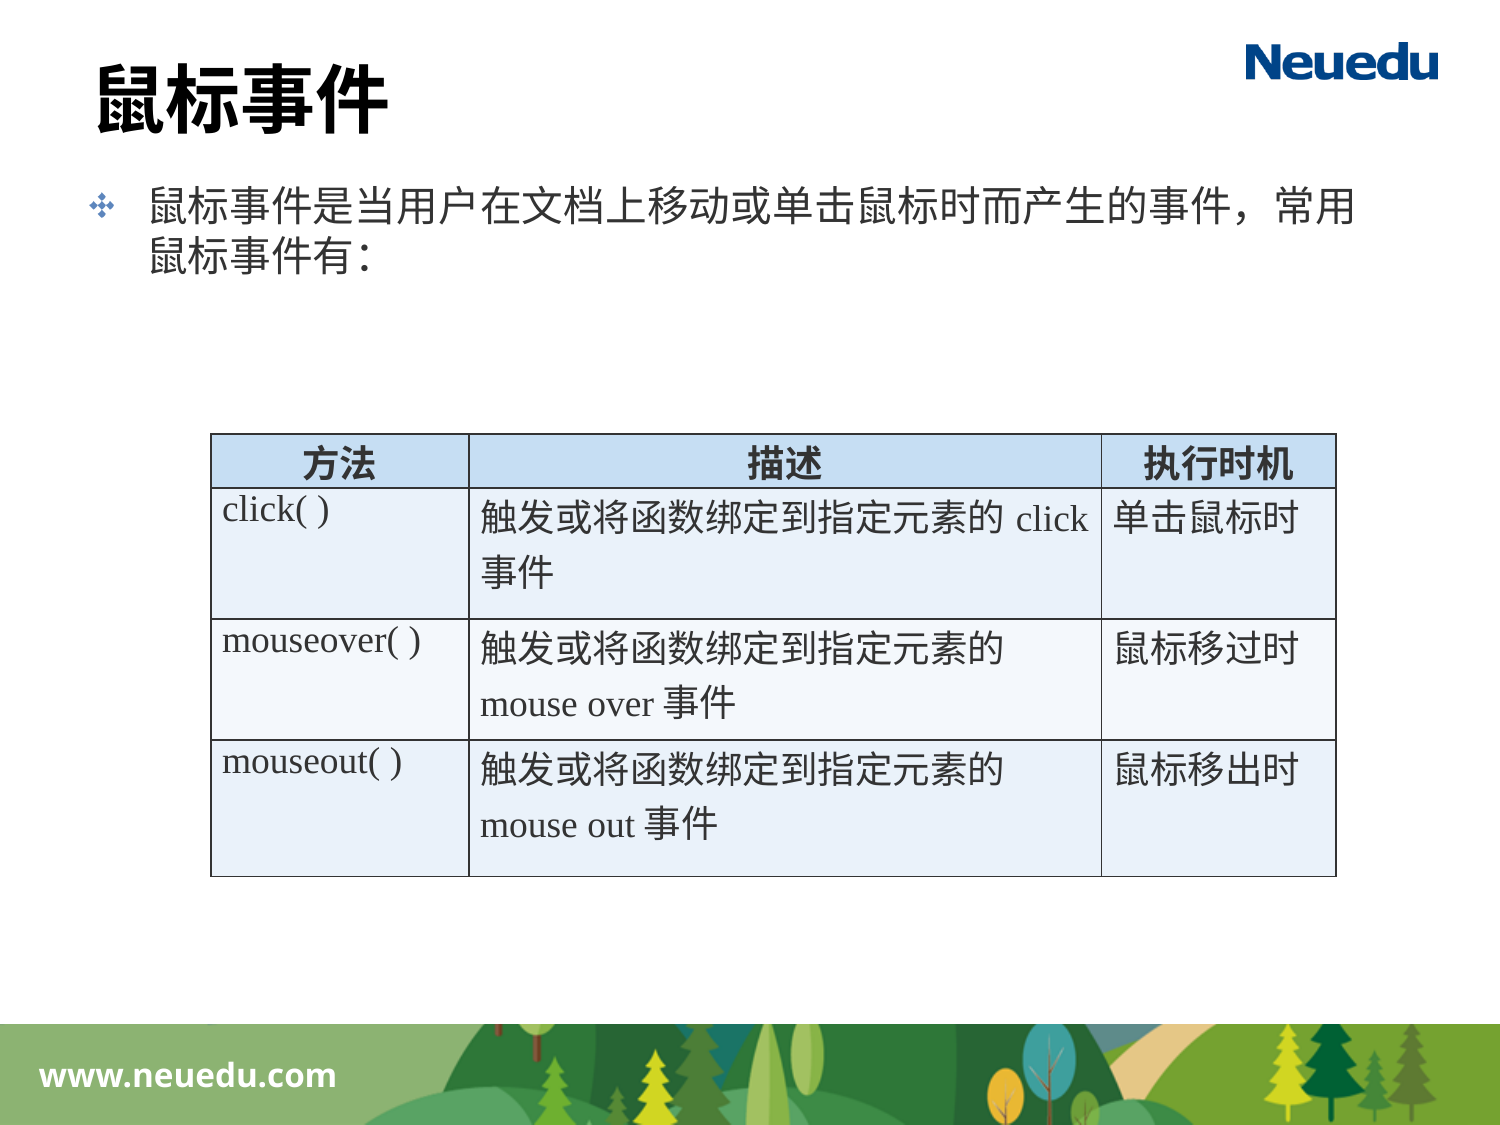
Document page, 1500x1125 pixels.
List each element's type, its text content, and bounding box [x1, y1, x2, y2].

table_cell mouseout( ) [212, 741, 468, 876]
picture [89, 192, 114, 218]
table_cell 触发或将函数绑定到指定元素的click事件 [470, 489, 1101, 618]
table_cell mouseover( ) [212, 620, 468, 739]
table_header 描述 [470, 435, 1101, 487]
table_header 方法 [212, 435, 468, 487]
table_cell 单击鼠标时 [1102, 489, 1335, 618]
table_cell 触发或将函数绑定到指定元素的mouse over事件 [470, 620, 1101, 739]
picture [0, 1024, 1500, 1125]
table_cell 触发或将函数绑定到指定元素的mouse out事件 [470, 741, 1101, 876]
table_cell 鼠标移出时 [1102, 741, 1335, 876]
table_cell 鼠标移过时 [1102, 620, 1335, 739]
picture [1246, 42, 1438, 80]
table_header 执行时机 [1102, 435, 1335, 487]
table_cell click( ) [212, 489, 468, 618]
title 鼠标事件 [74, 44, 1426, 151]
list 鼠标事件是当用户在文档上移动或单击鼠标时而产生的事件，常用鼠标事件有： [75, 172, 1412, 988]
